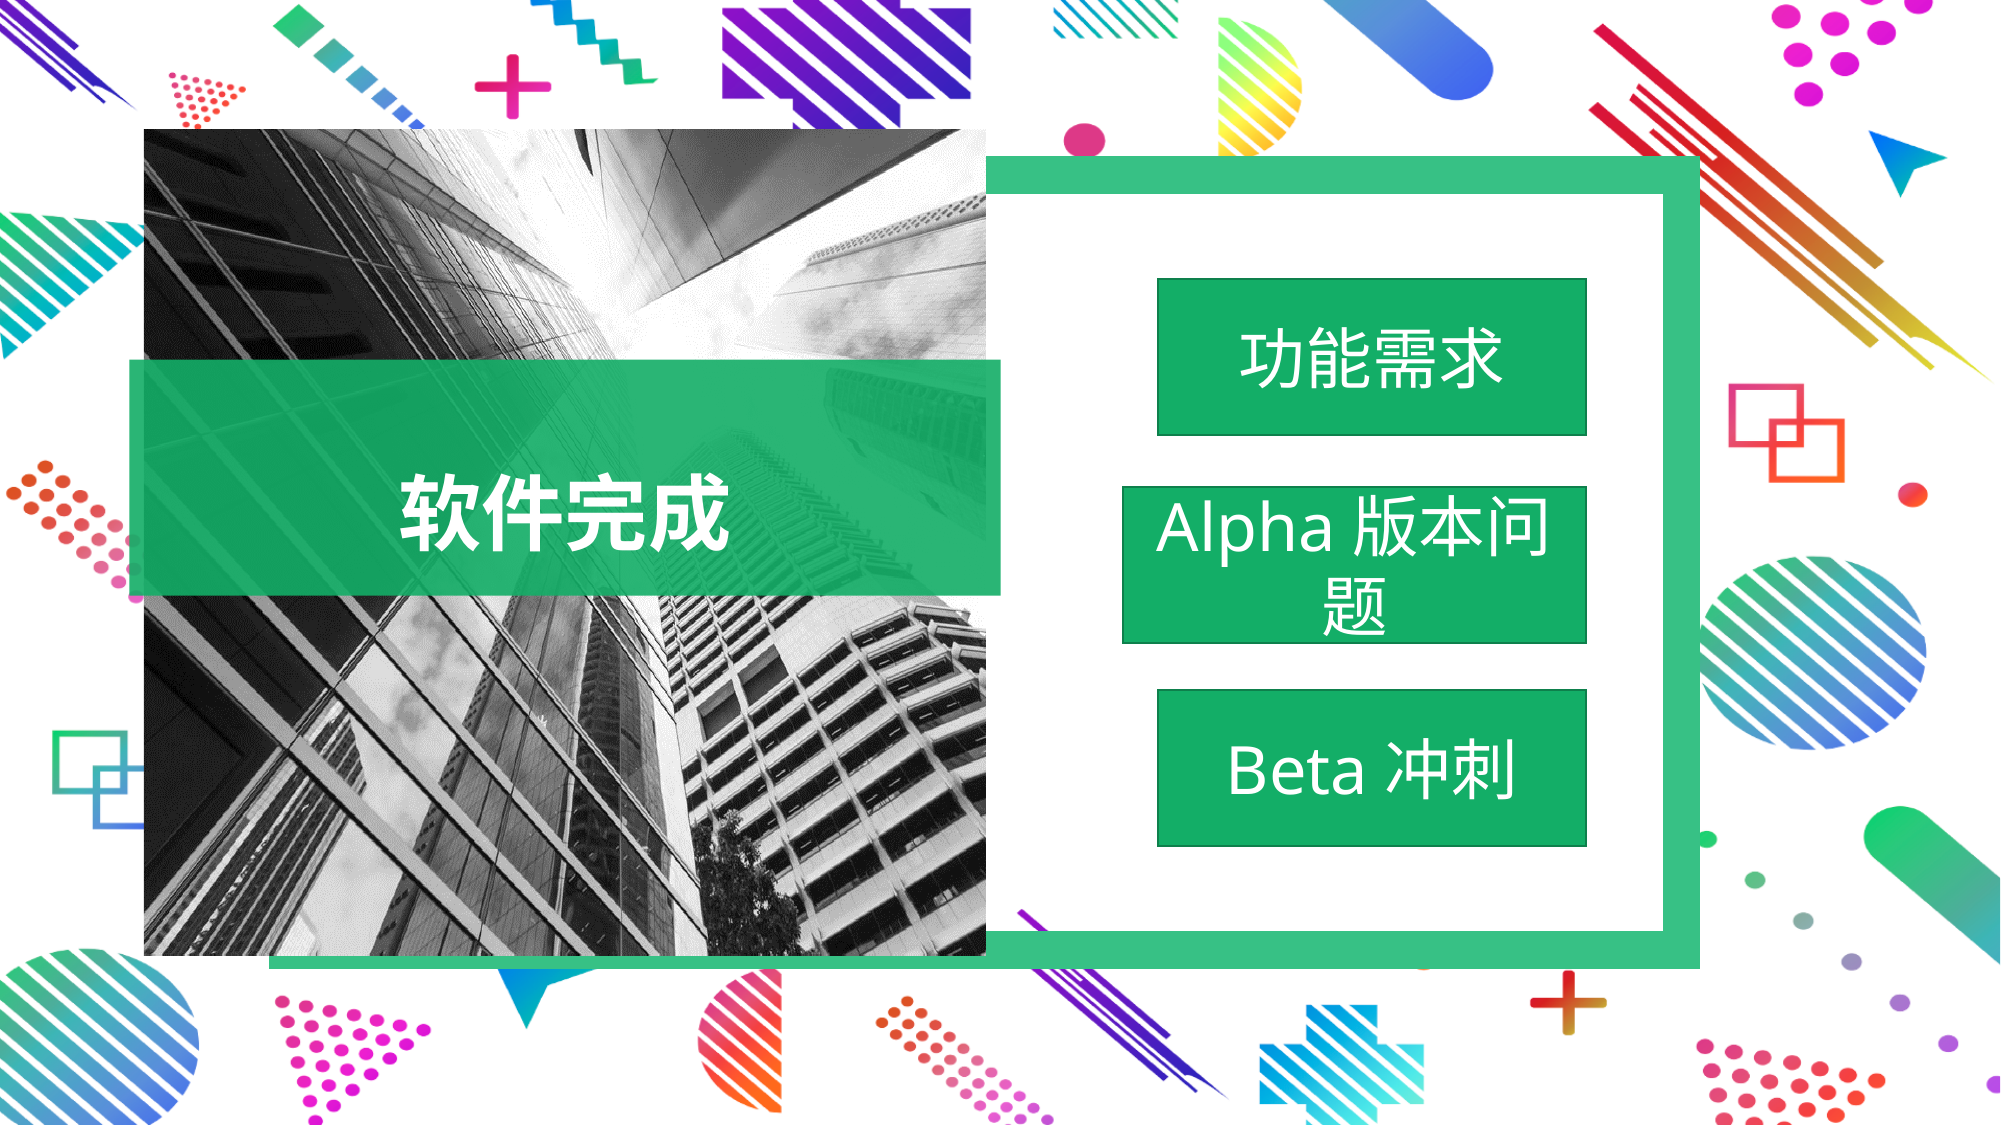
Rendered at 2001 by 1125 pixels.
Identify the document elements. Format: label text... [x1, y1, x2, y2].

text_box [987, 174, 1682, 951]
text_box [129, 359, 1001, 596]
text_box Alpha版本问题 [1122, 486, 1587, 644]
text_box Beta冲刺 [1157, 689, 1587, 847]
picture [0, 0, 2001, 1125]
text_box 功能需求 [1157, 278, 1587, 436]
